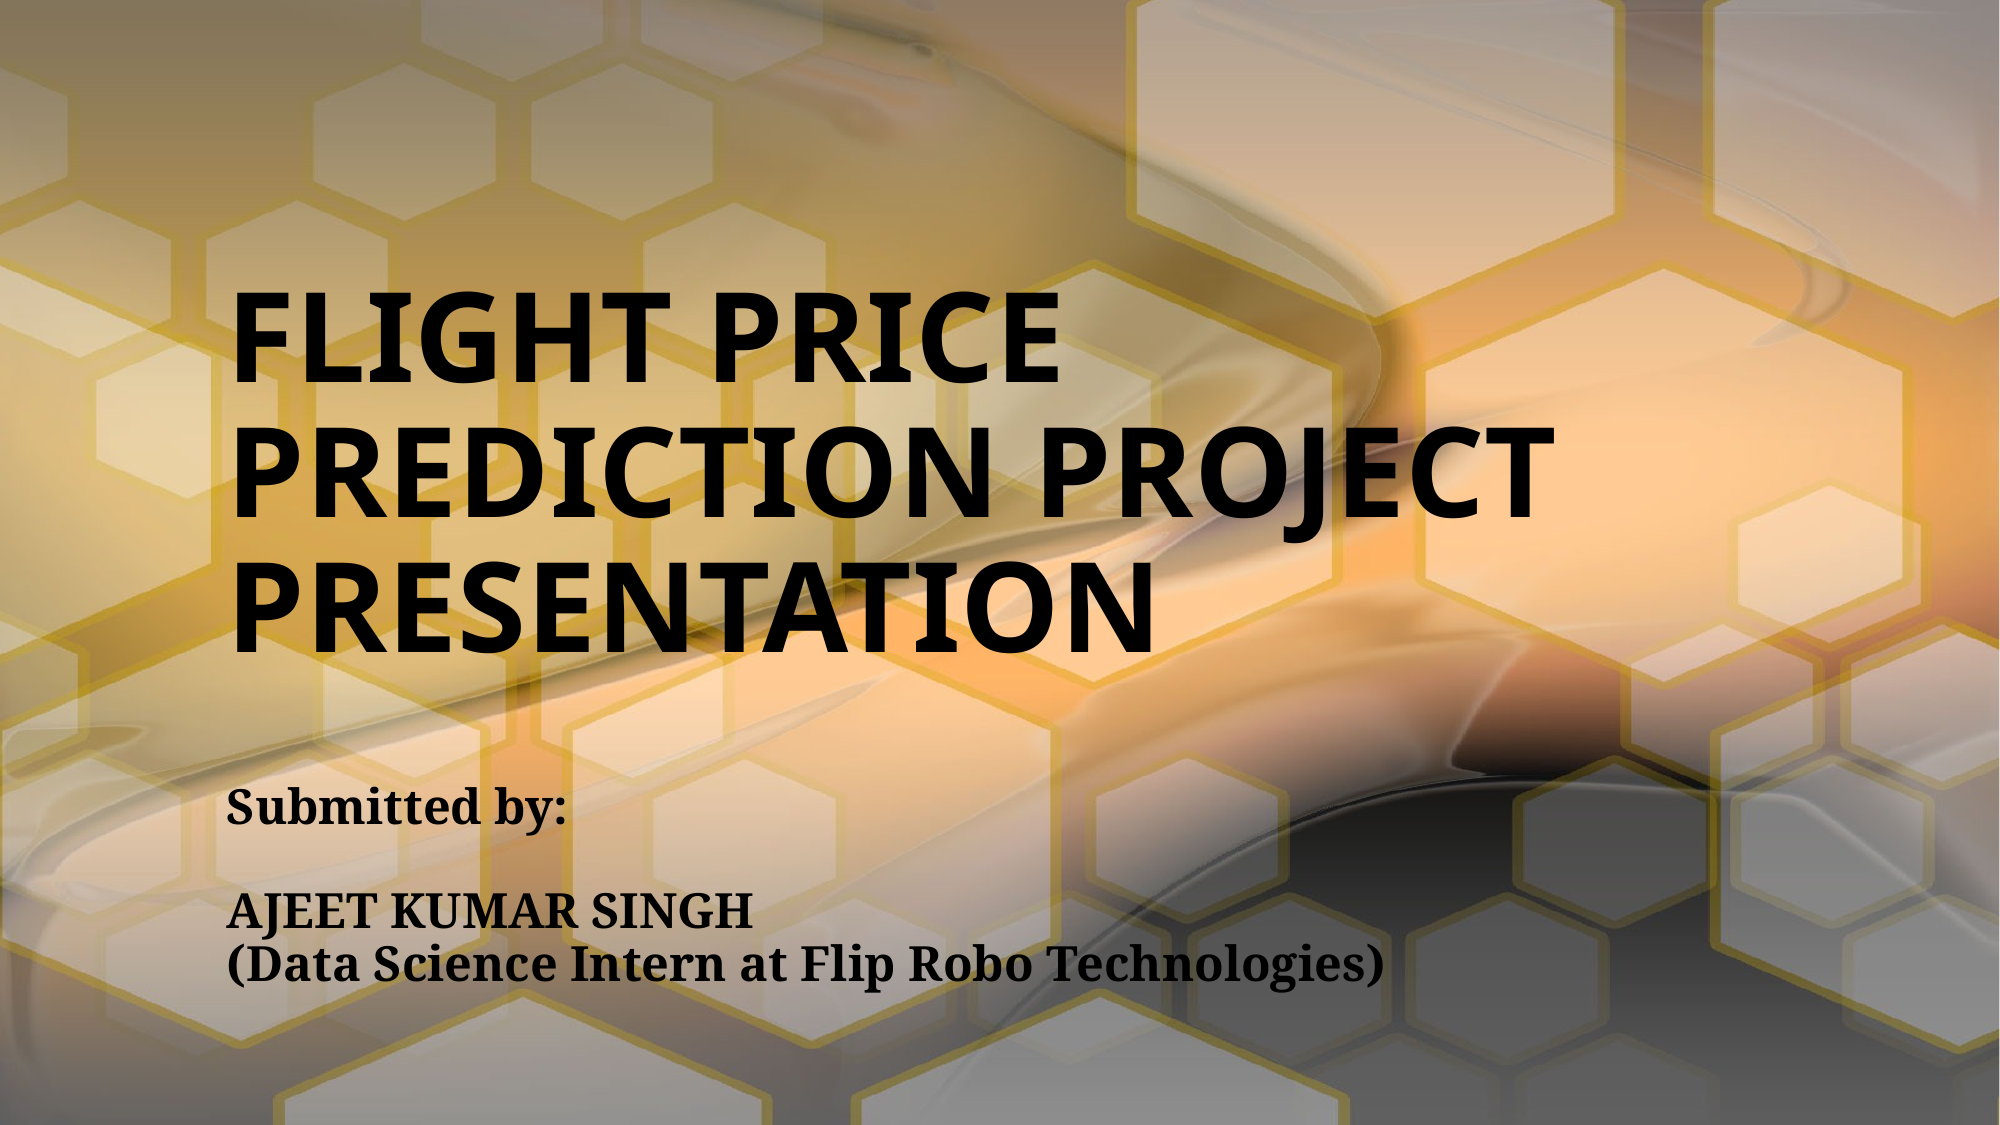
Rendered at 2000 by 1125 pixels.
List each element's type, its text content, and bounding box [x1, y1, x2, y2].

picture [0, 0, 2000, 1125]
text_box Submitted by: AJEET KUMAR SINGH (Data Science Intern at Flip Robo Technologies) [212, 774, 1600, 1000]
text_box FLIGHT PRICE PREDICTION PROJECT PRESENTATION [212, 162, 1600, 688]
